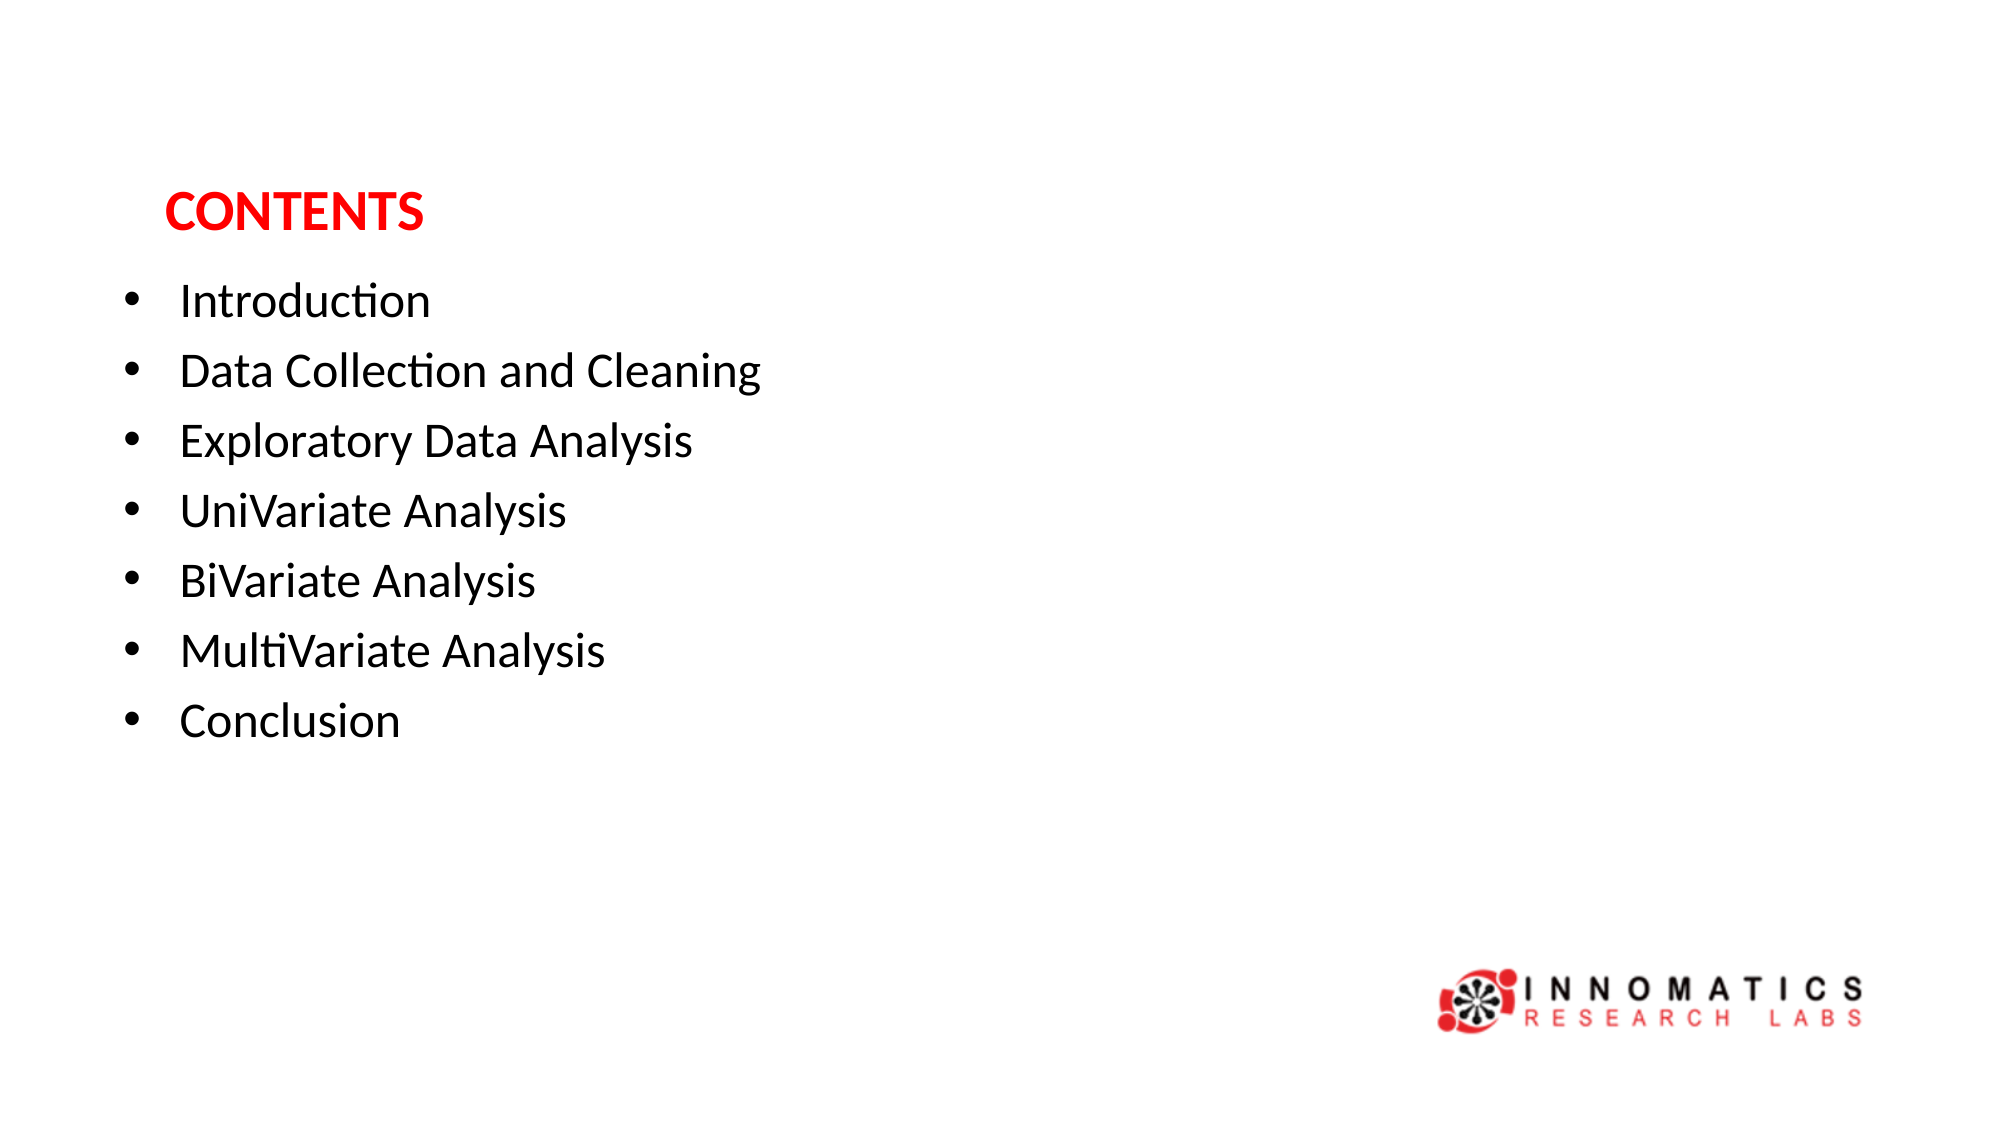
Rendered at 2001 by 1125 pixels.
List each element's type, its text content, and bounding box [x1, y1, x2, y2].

title CONTENTS [150, 135, 1850, 280]
subtitle Introduction Data Collection and Cleaning Exploratory Data Analysis UniVariate Analysis BiVariate Analysis MultiVariate Analysis Conclusion [108, 260, 1700, 925]
picture [1426, 953, 1874, 1052]
